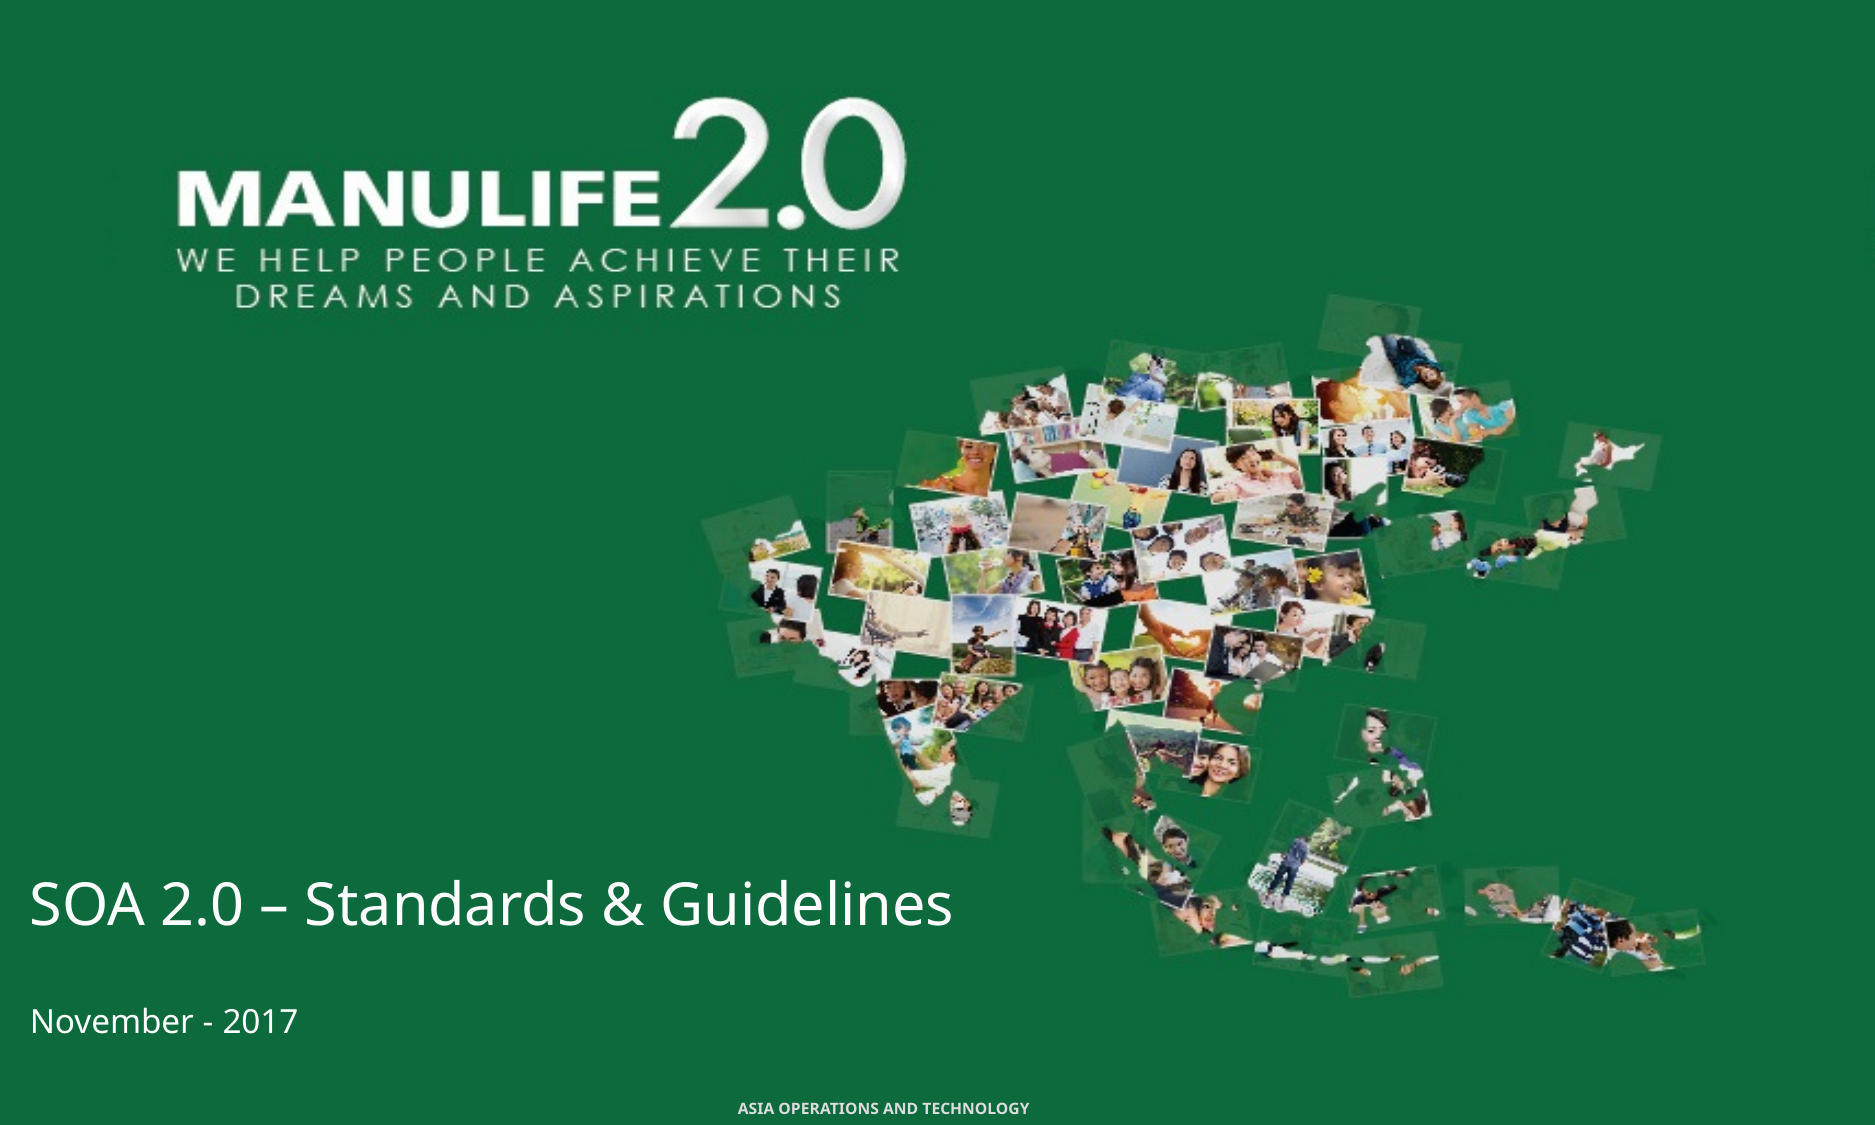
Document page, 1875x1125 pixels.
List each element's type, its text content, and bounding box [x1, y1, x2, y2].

subtitle SOA 2.0 – Standards & Guidelines November - 2017 [14, 858, 1135, 1050]
picture [0, 0, 1875, 1125]
